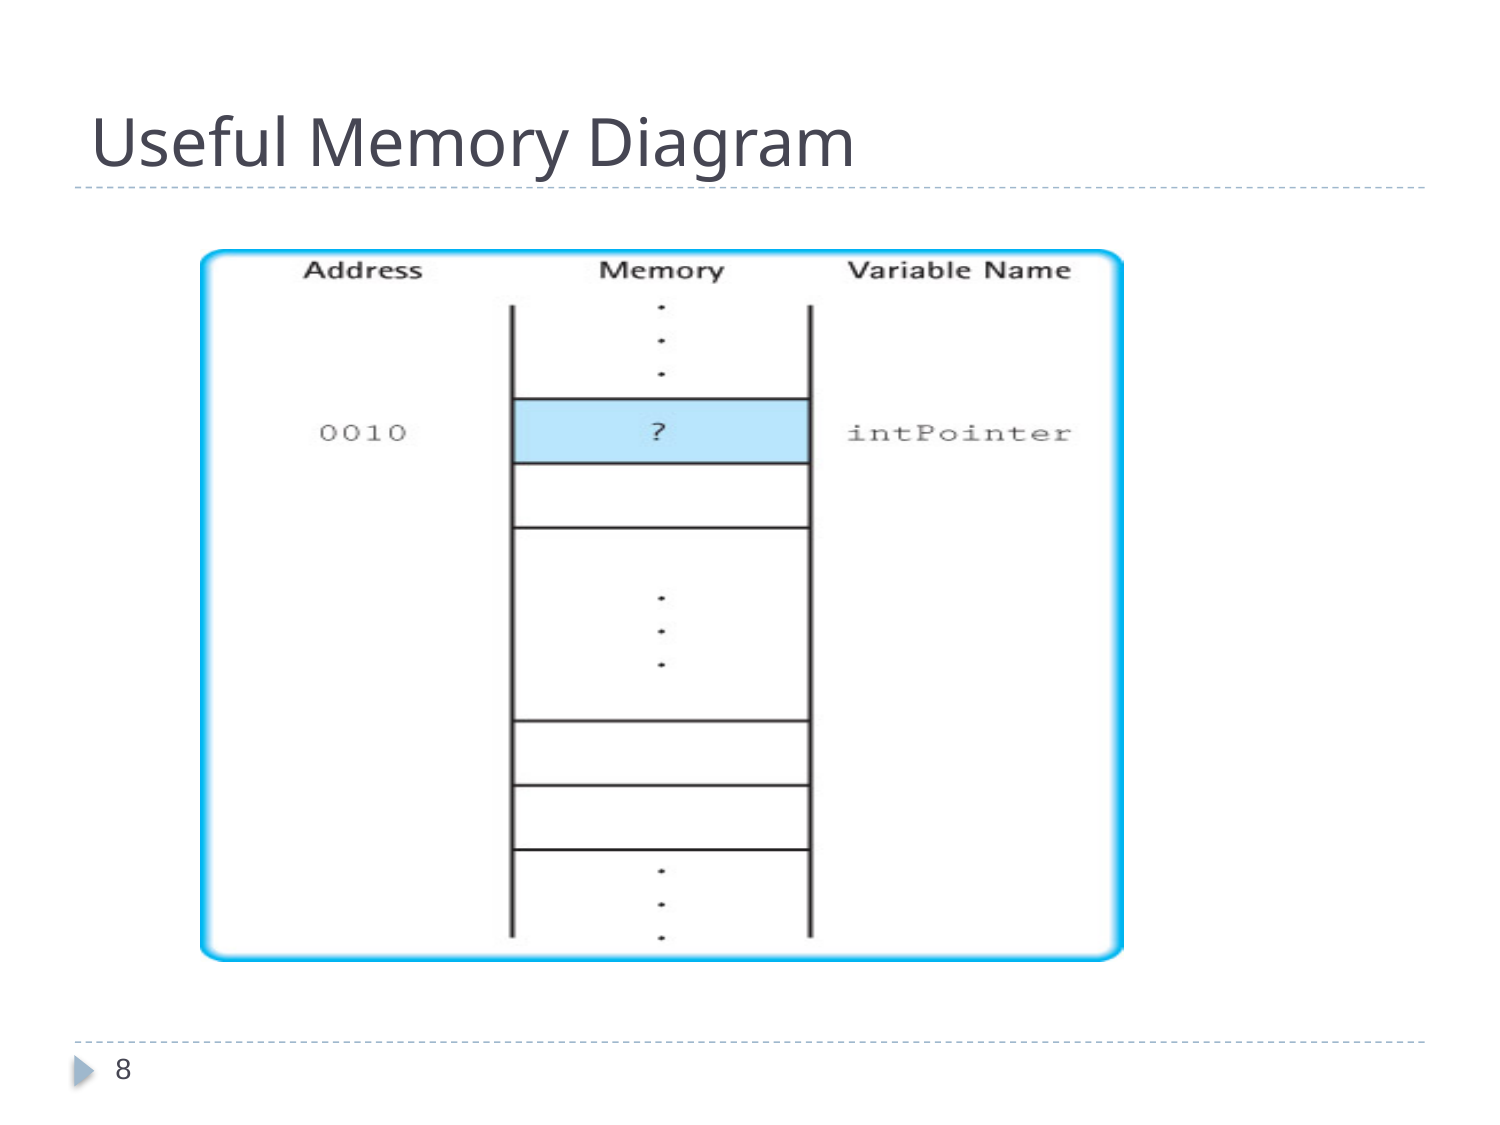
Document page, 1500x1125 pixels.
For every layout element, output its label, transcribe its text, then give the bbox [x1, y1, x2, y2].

picture [199, 249, 220, 263]
title Useful Memory Diagram [75, 24, 1425, 188]
picture [1102, 249, 1124, 263]
slide_number 8 [100, 1042, 426, 1103]
picture [199, 948, 221, 962]
picture [204, 252, 1118, 958]
picture [1102, 948, 1124, 962]
